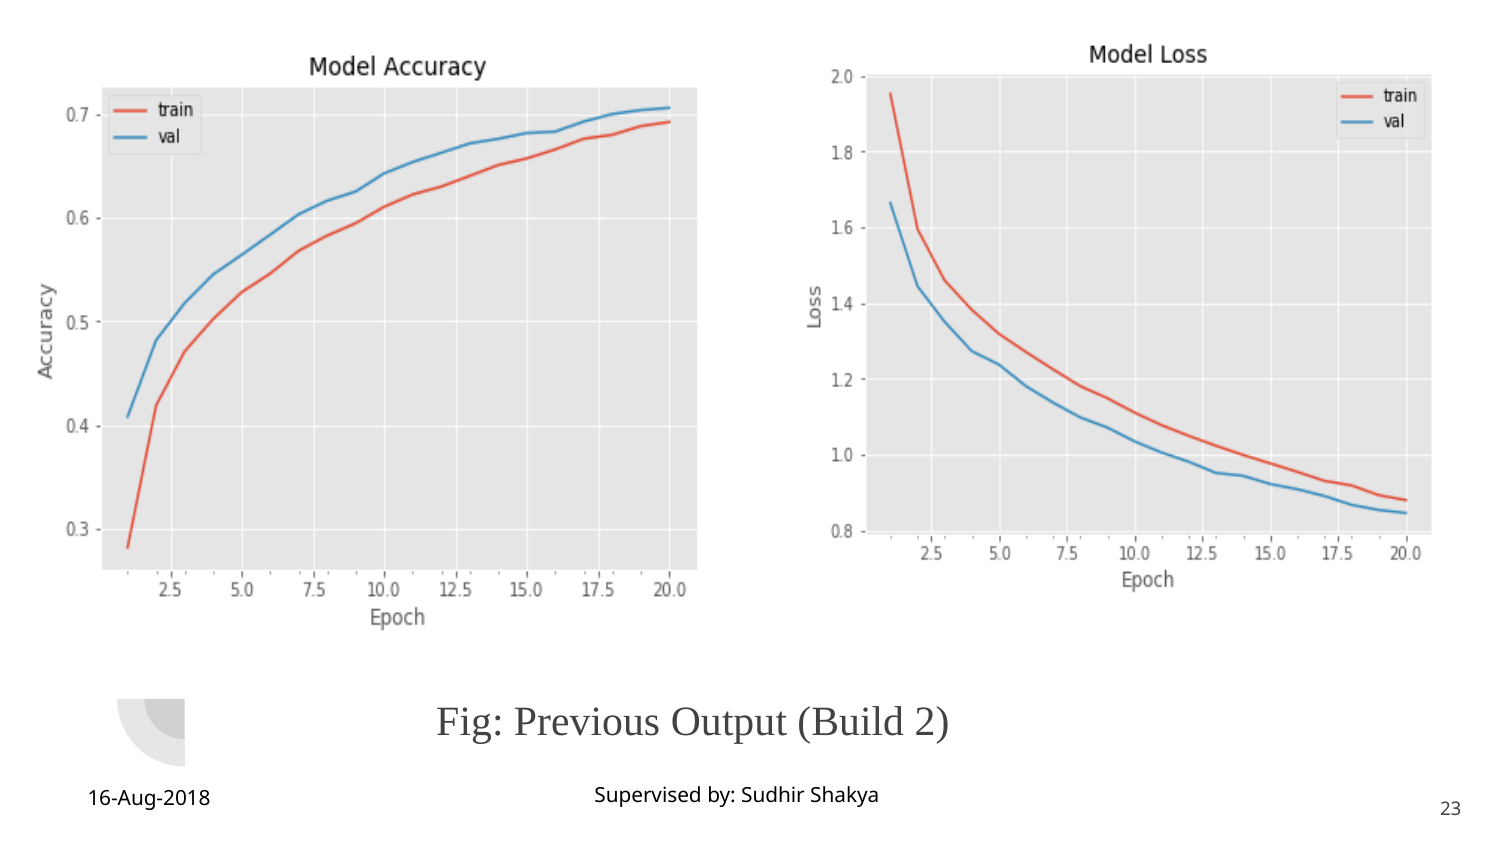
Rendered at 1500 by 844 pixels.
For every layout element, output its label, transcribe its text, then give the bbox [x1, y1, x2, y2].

picture [773, 24, 1476, 611]
text_box 23 [1386, 776, 1477, 842]
picture [24, 24, 749, 643]
text_box Fig: Previous Output (Build 2) [213, 678, 1173, 767]
